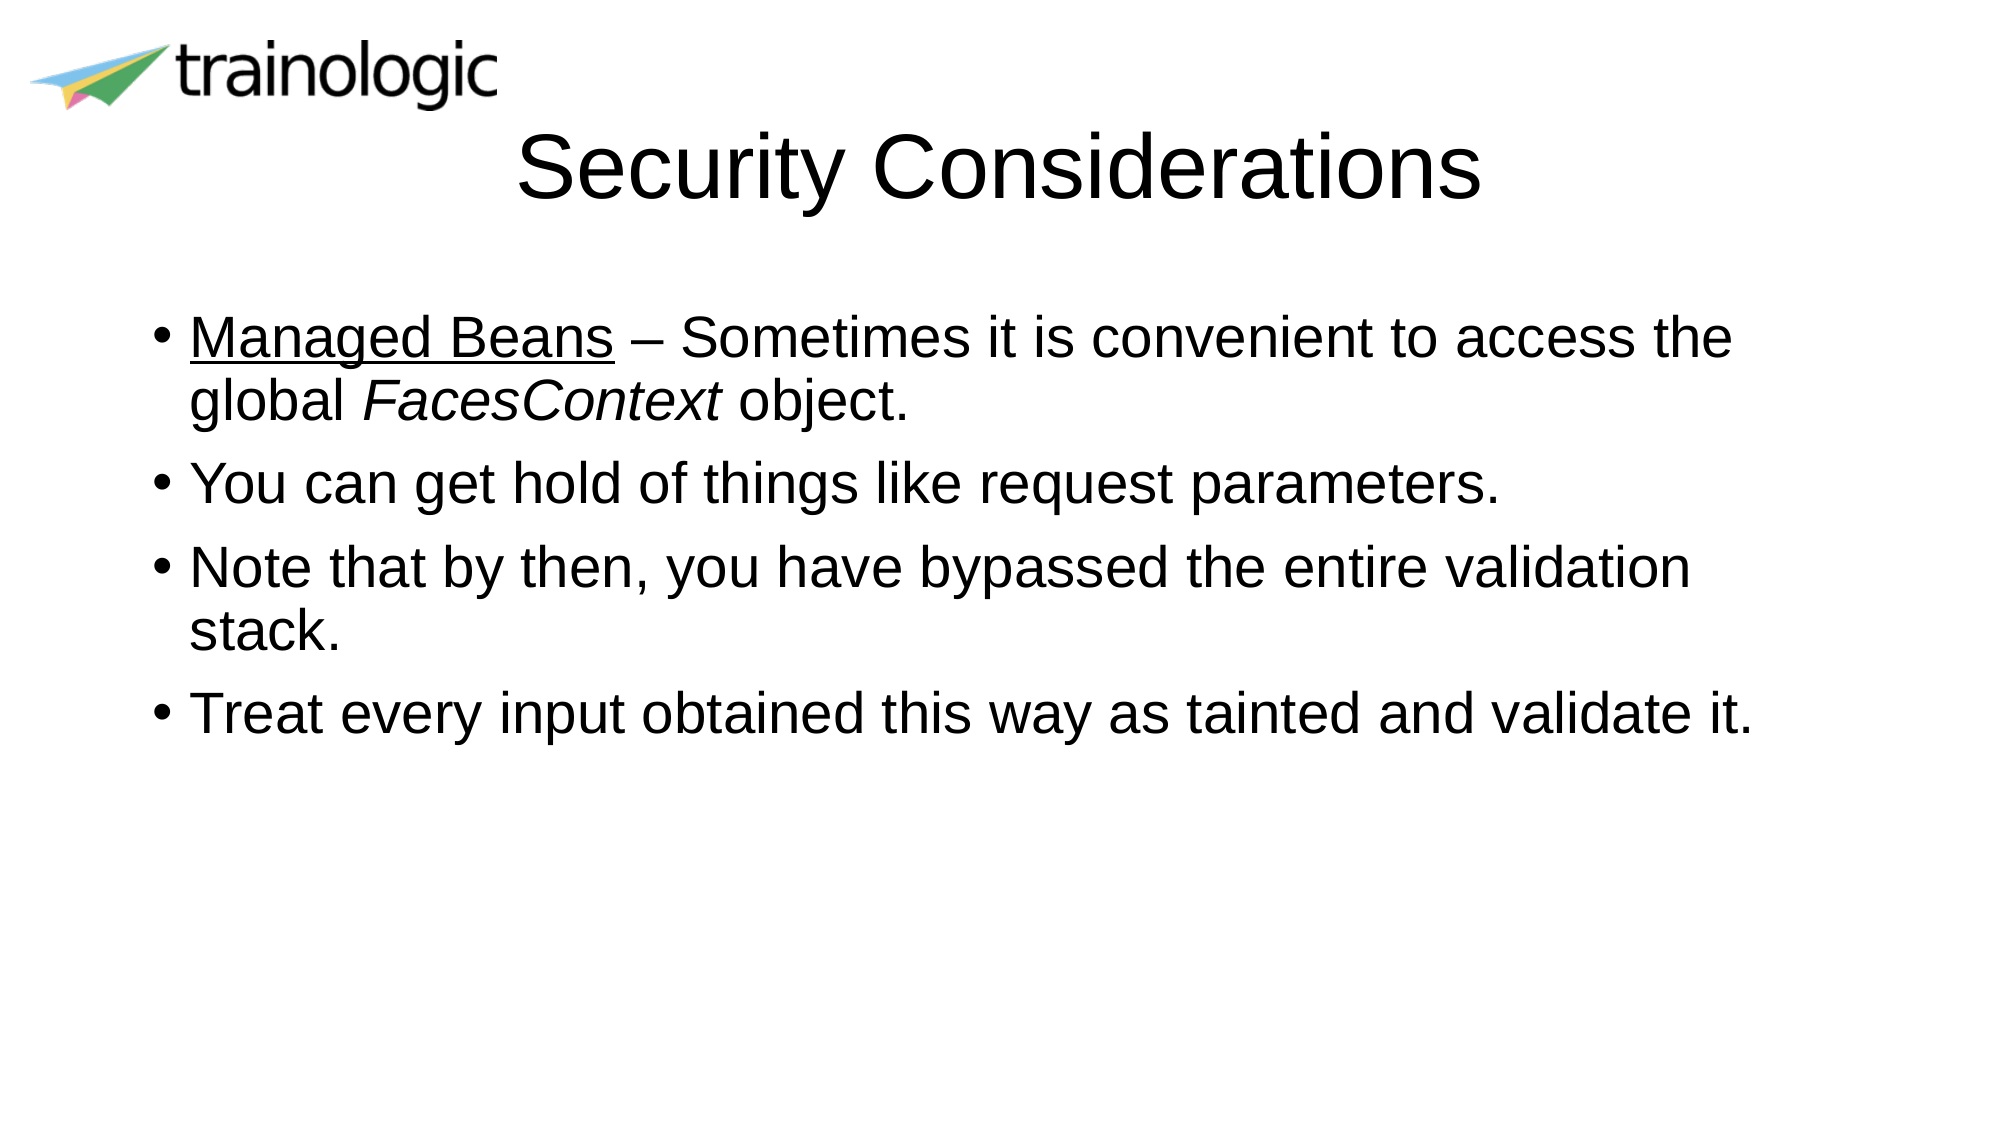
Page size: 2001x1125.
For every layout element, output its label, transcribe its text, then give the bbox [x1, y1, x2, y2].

list Managed Beans – Sometimes it is convenient to access the global FacesContext object. You can get hold of things like request parameters. Note that by then, you have bypassed the entire validation stack. Treat every input obtained this way as tainted and validate it. [137, 299, 1863, 1014]
picture [30, 40, 497, 111]
title Security Considerations [137, 59, 1863, 278]
